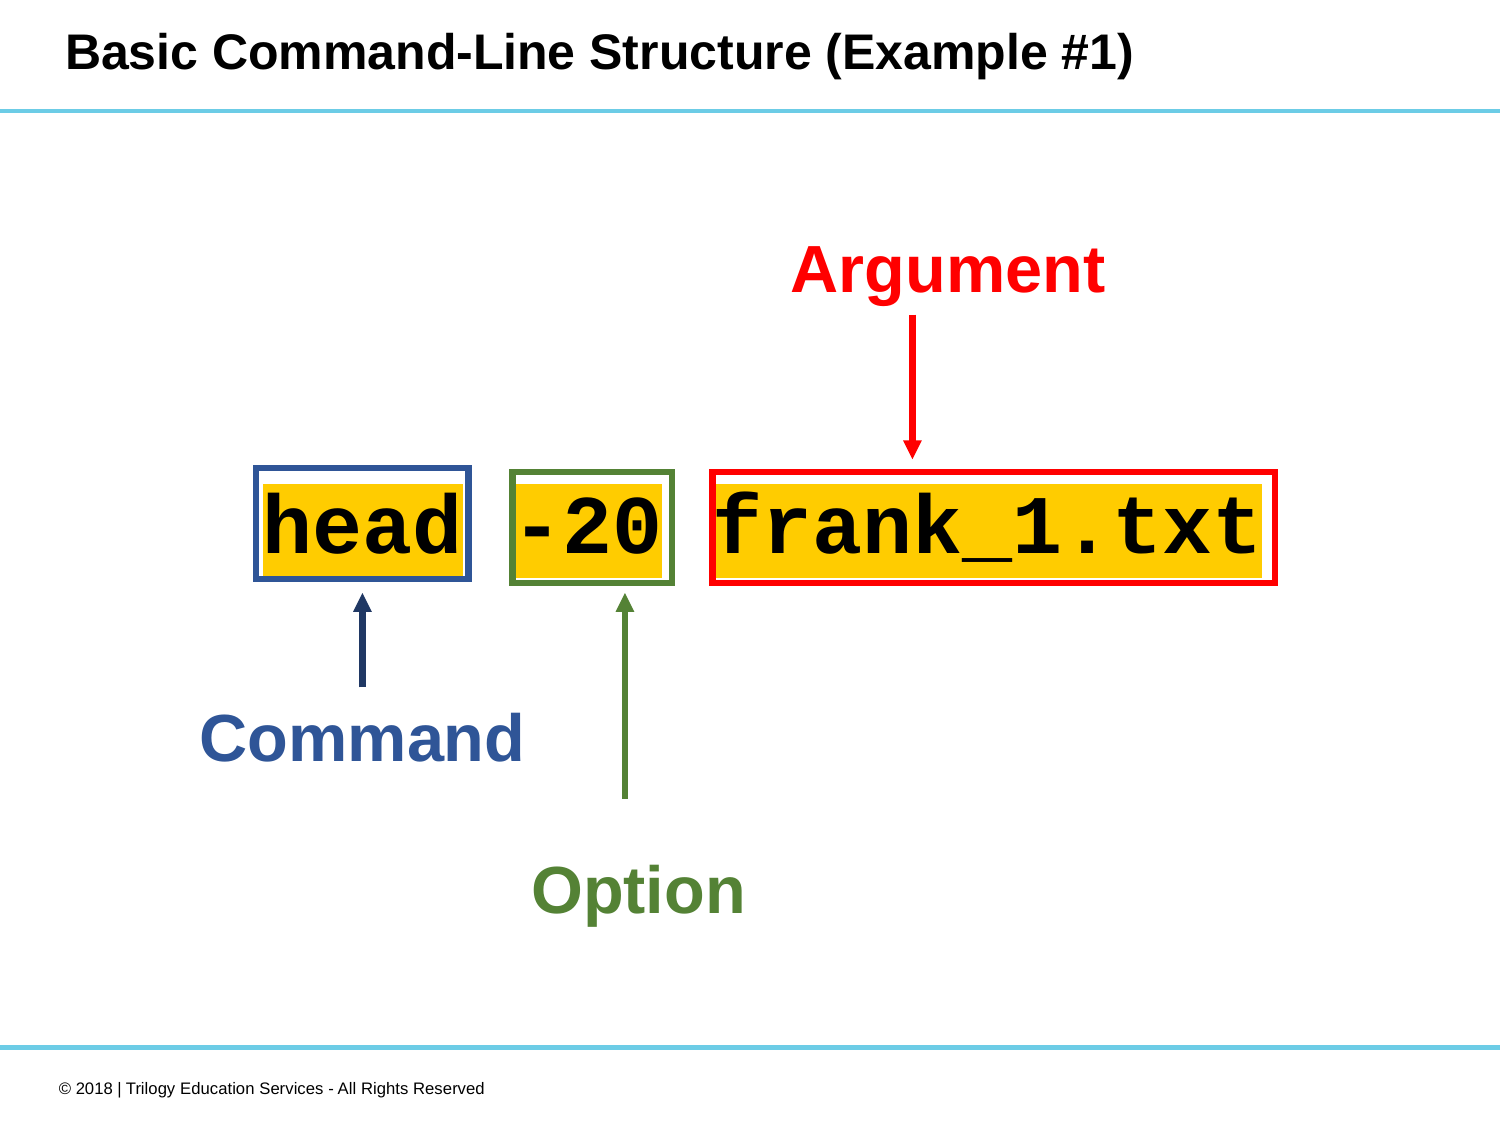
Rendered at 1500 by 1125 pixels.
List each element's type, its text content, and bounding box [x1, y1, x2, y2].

text_box [255, 467, 470, 580]
text_box head -20 frank_1.txt [49, 462, 1475, 578]
title Basic Command-Line Structure (Example #1) [50, 0, 1163, 108]
text_box Argument [762, 218, 1135, 314]
text_box Command [176, 687, 549, 783]
text_box [711, 471, 1276, 584]
text_box [511, 471, 673, 584]
text_box Option [453, 839, 825, 934]
